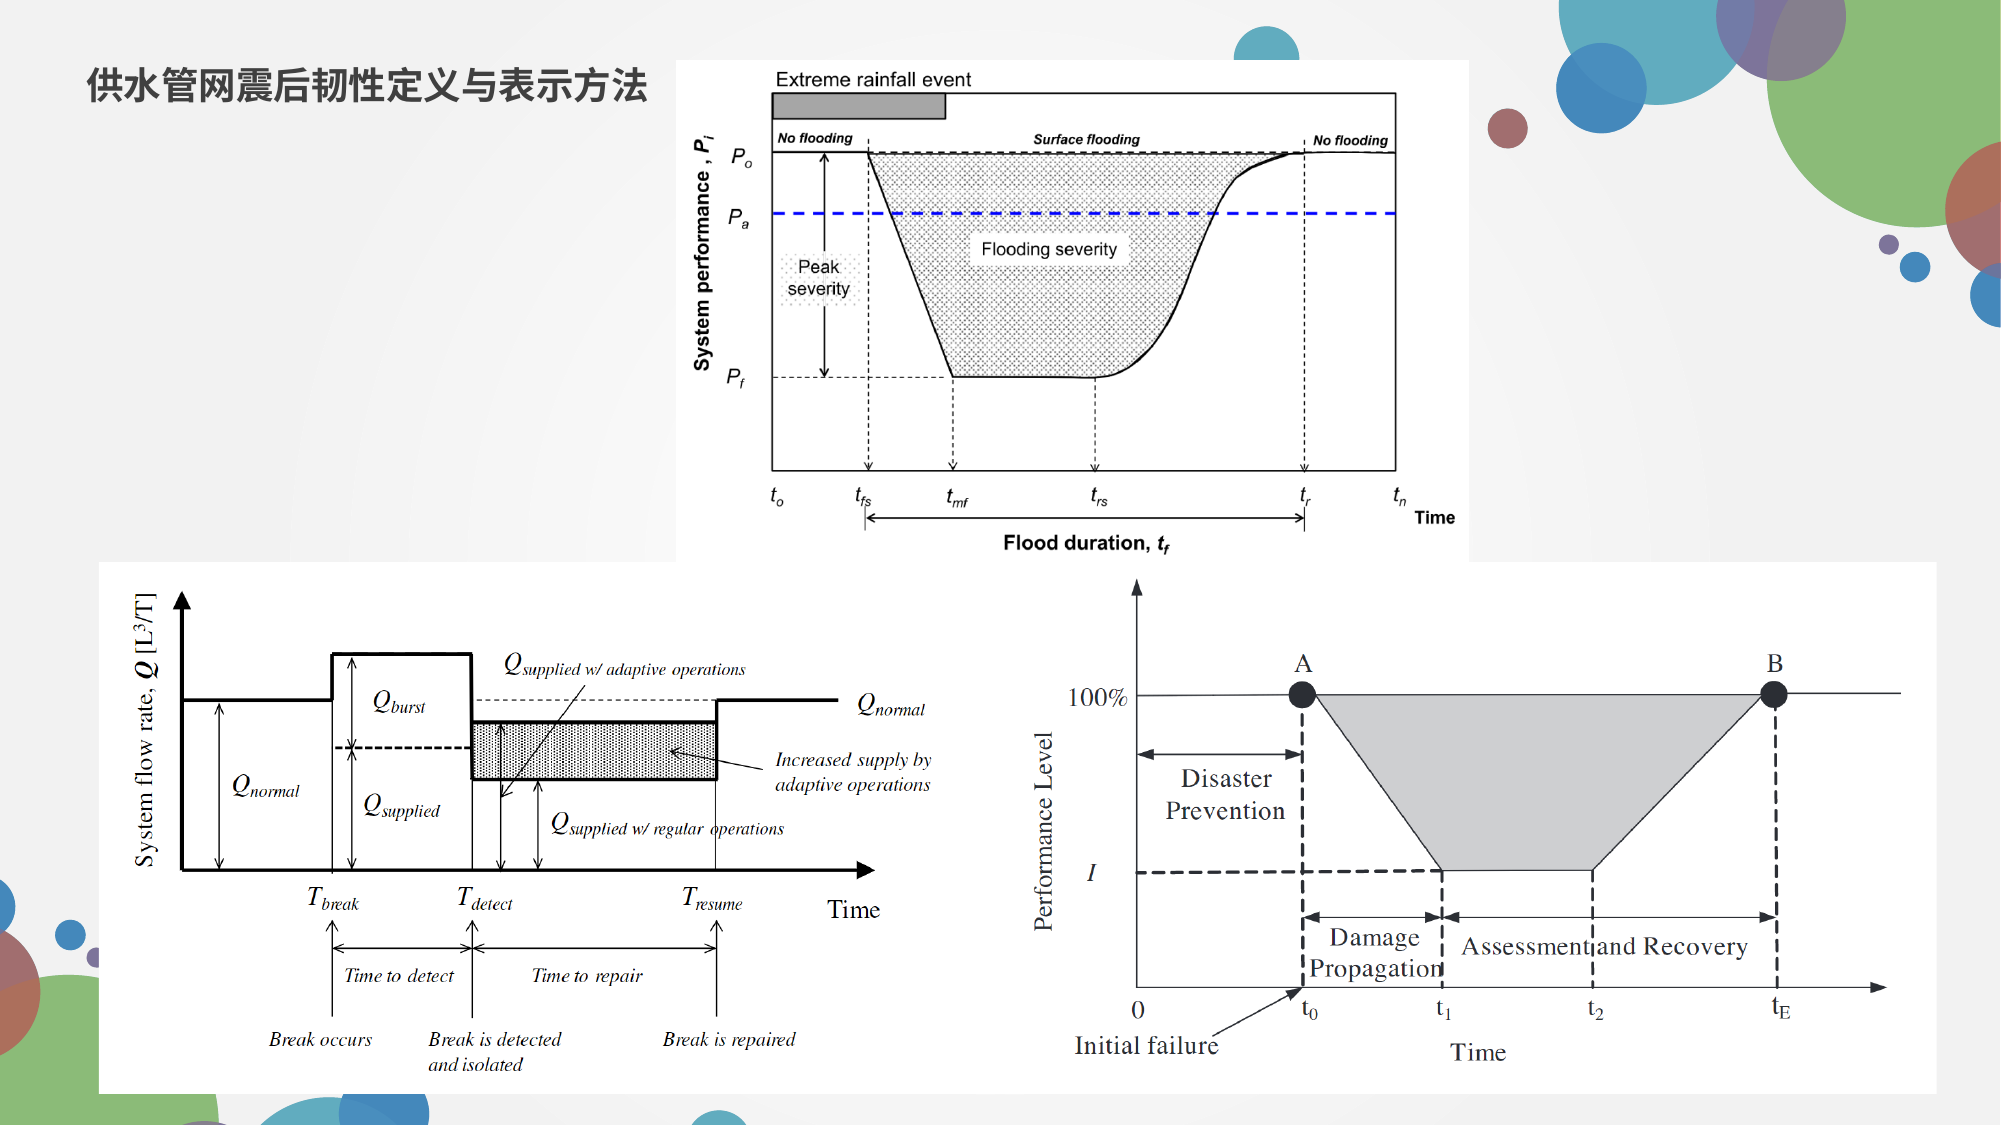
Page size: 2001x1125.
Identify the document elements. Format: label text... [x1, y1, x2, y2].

list 供水管网震后韧性定义与表示方法 [71, 41, 692, 108]
picture [98, 60, 1937, 1095]
